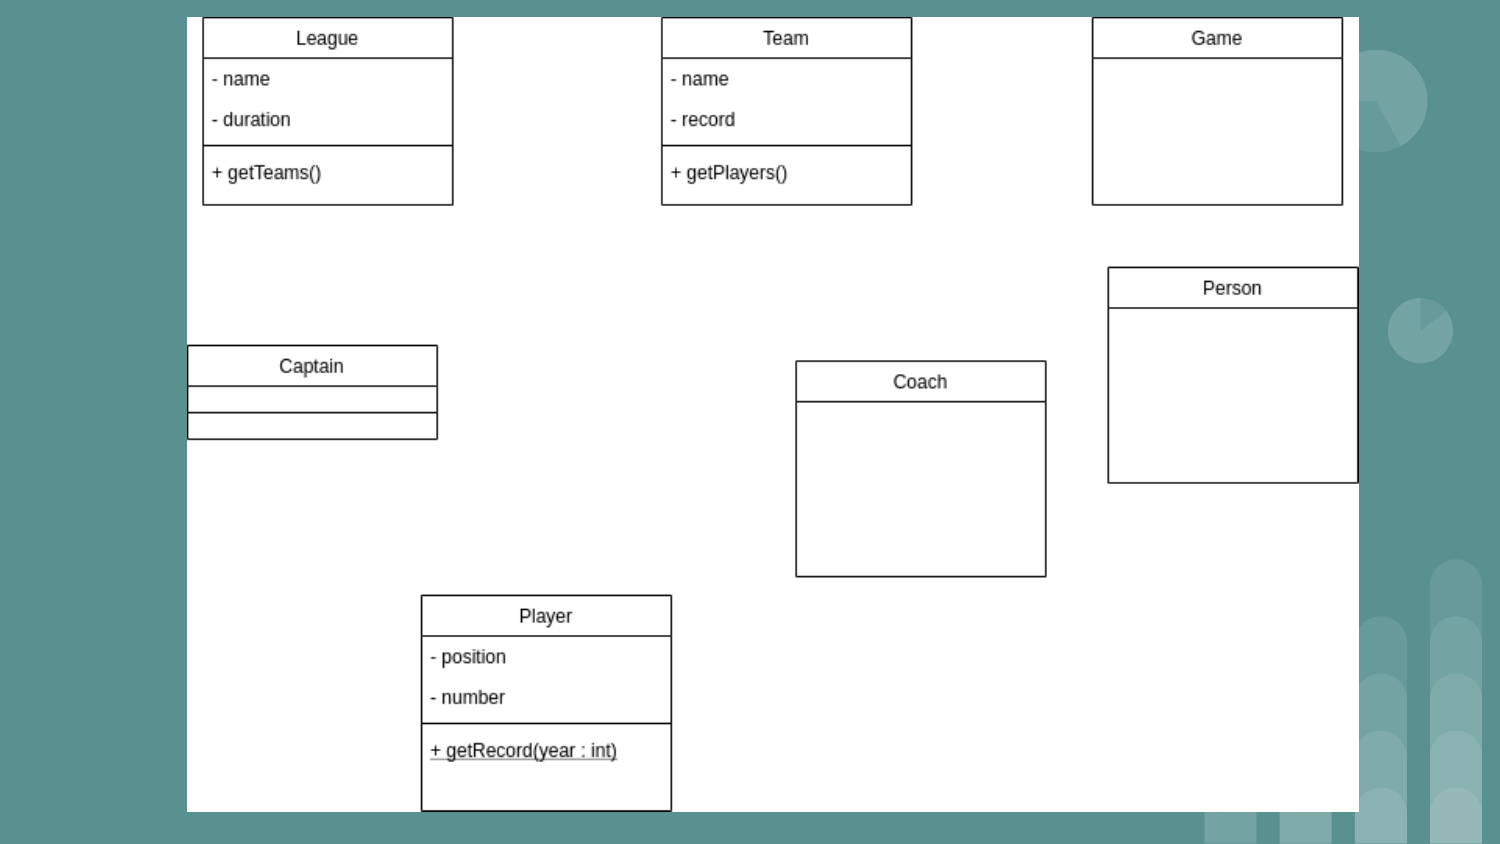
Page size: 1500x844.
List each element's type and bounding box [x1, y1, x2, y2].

picture [186, 17, 1359, 812]
